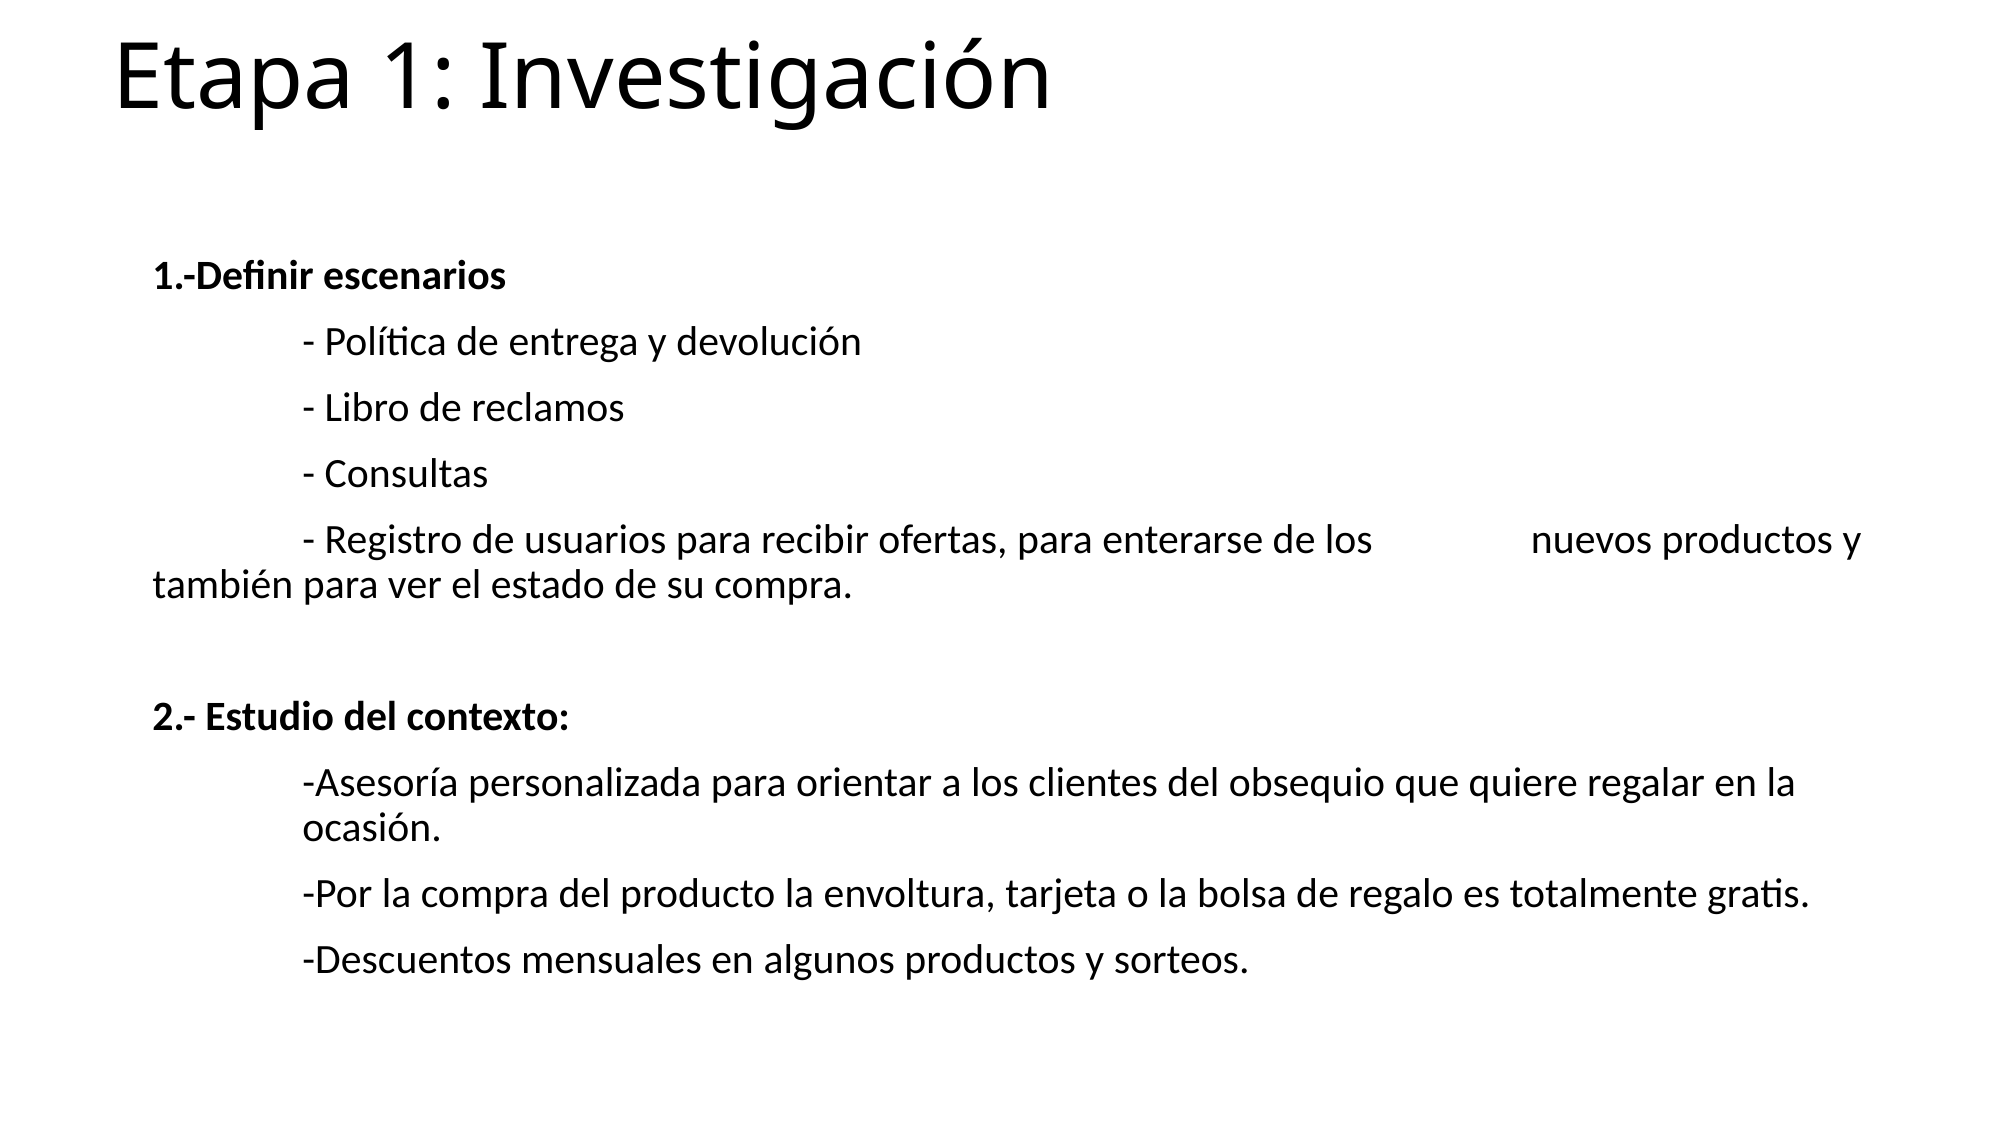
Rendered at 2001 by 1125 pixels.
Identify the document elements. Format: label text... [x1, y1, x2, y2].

title Etapa 1: Investigación [97, 0, 1863, 159]
list 1.-Definir escenarios - Política de entrega y devolución - Libro de reclamos - Consultas - Registro de usuarios para recibir ofertas, para enterarse de los nuevos productos y también para ver el estado de su compra. 2.- Estudio del contexto: -Asesoría personalizada para orientar a los clientes del obsequio que quiere regalar en la ocasión. -Por la compra del producto la envoltura, tarjeta o la bolsa de regalo es totalmente gratis. -Descuentos mensuales en algunos productos y sorteos. [137, 175, 1961, 1082]
